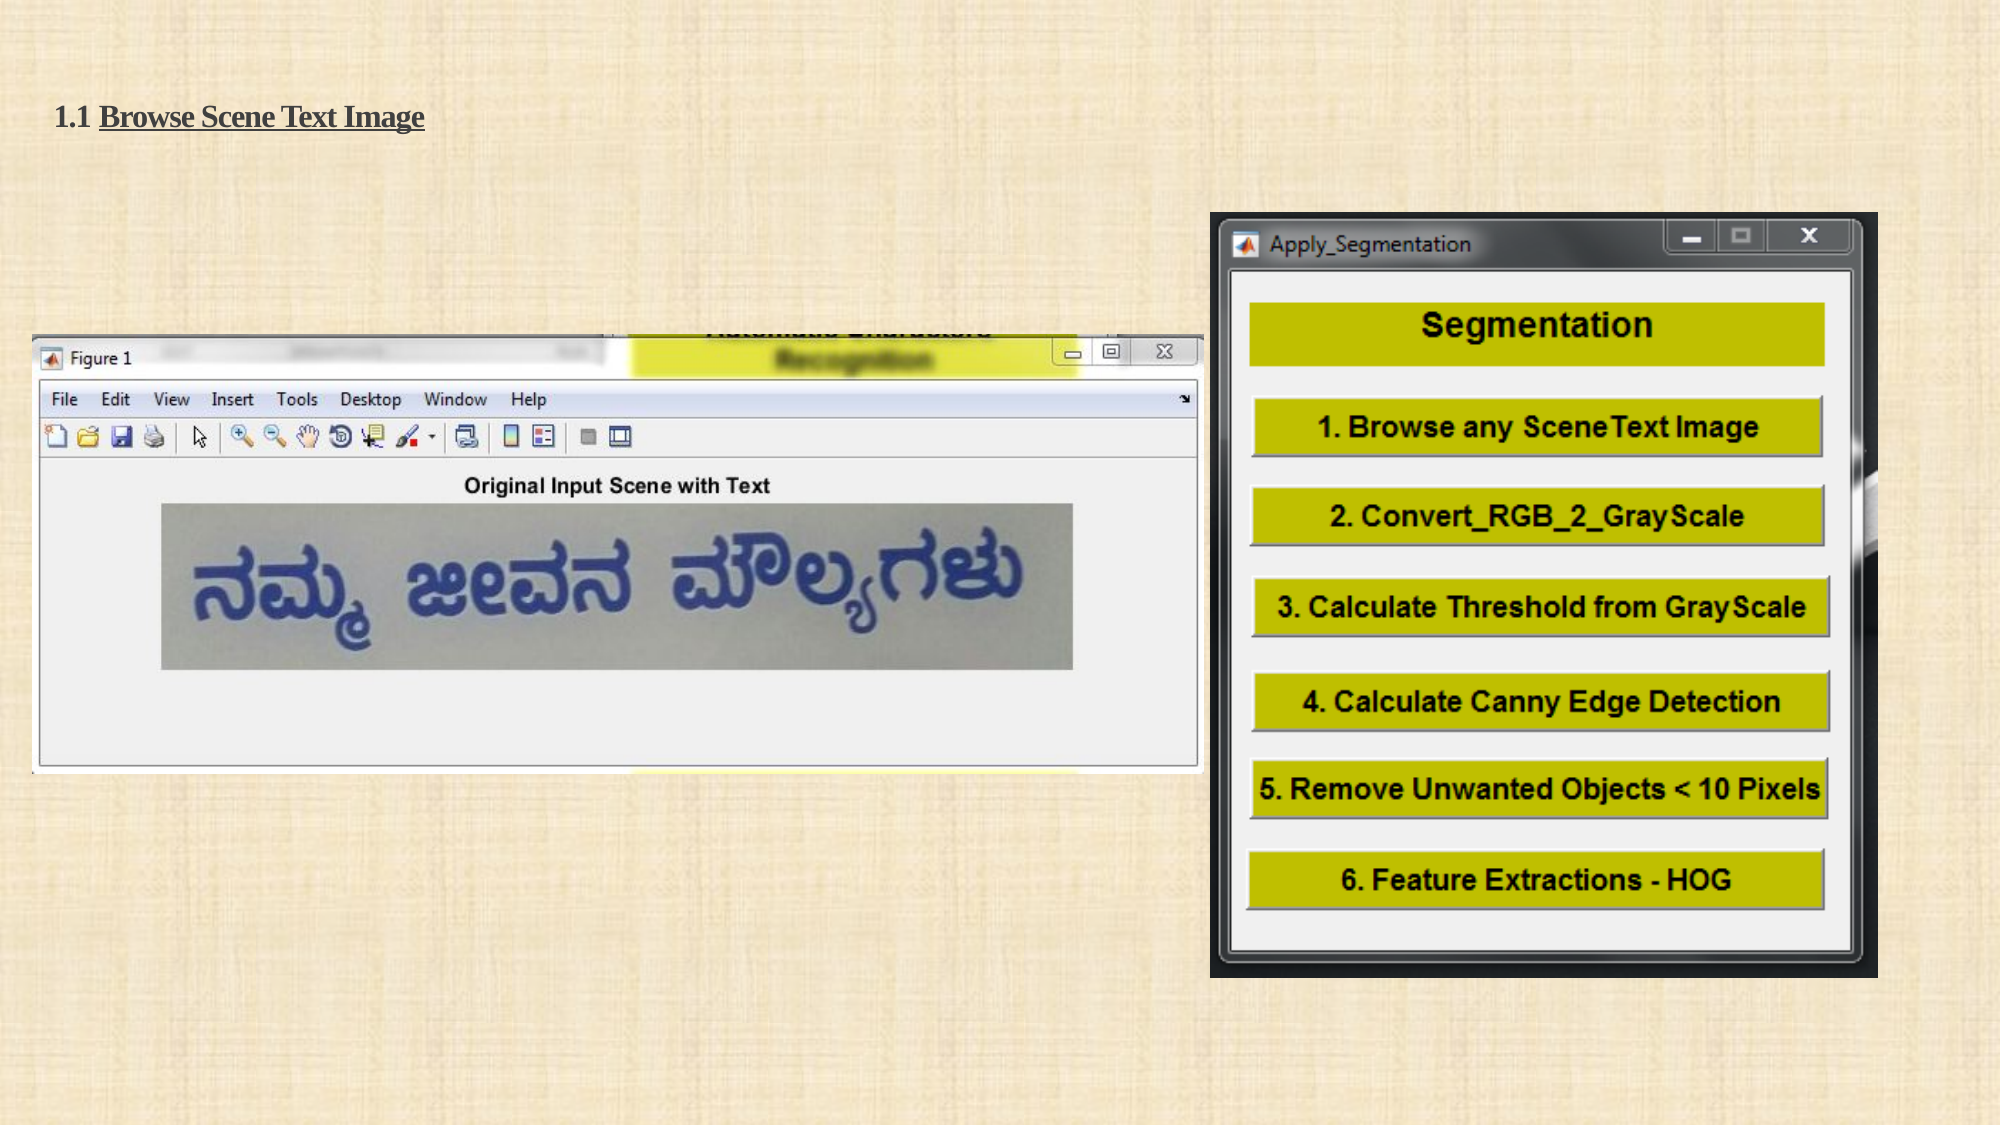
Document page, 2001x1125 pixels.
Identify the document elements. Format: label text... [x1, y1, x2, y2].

picture [31, 333, 1205, 775]
picture [1209, 211, 1878, 978]
title 1.1 Browse Scene Text Image [27, 40, 1768, 144]
